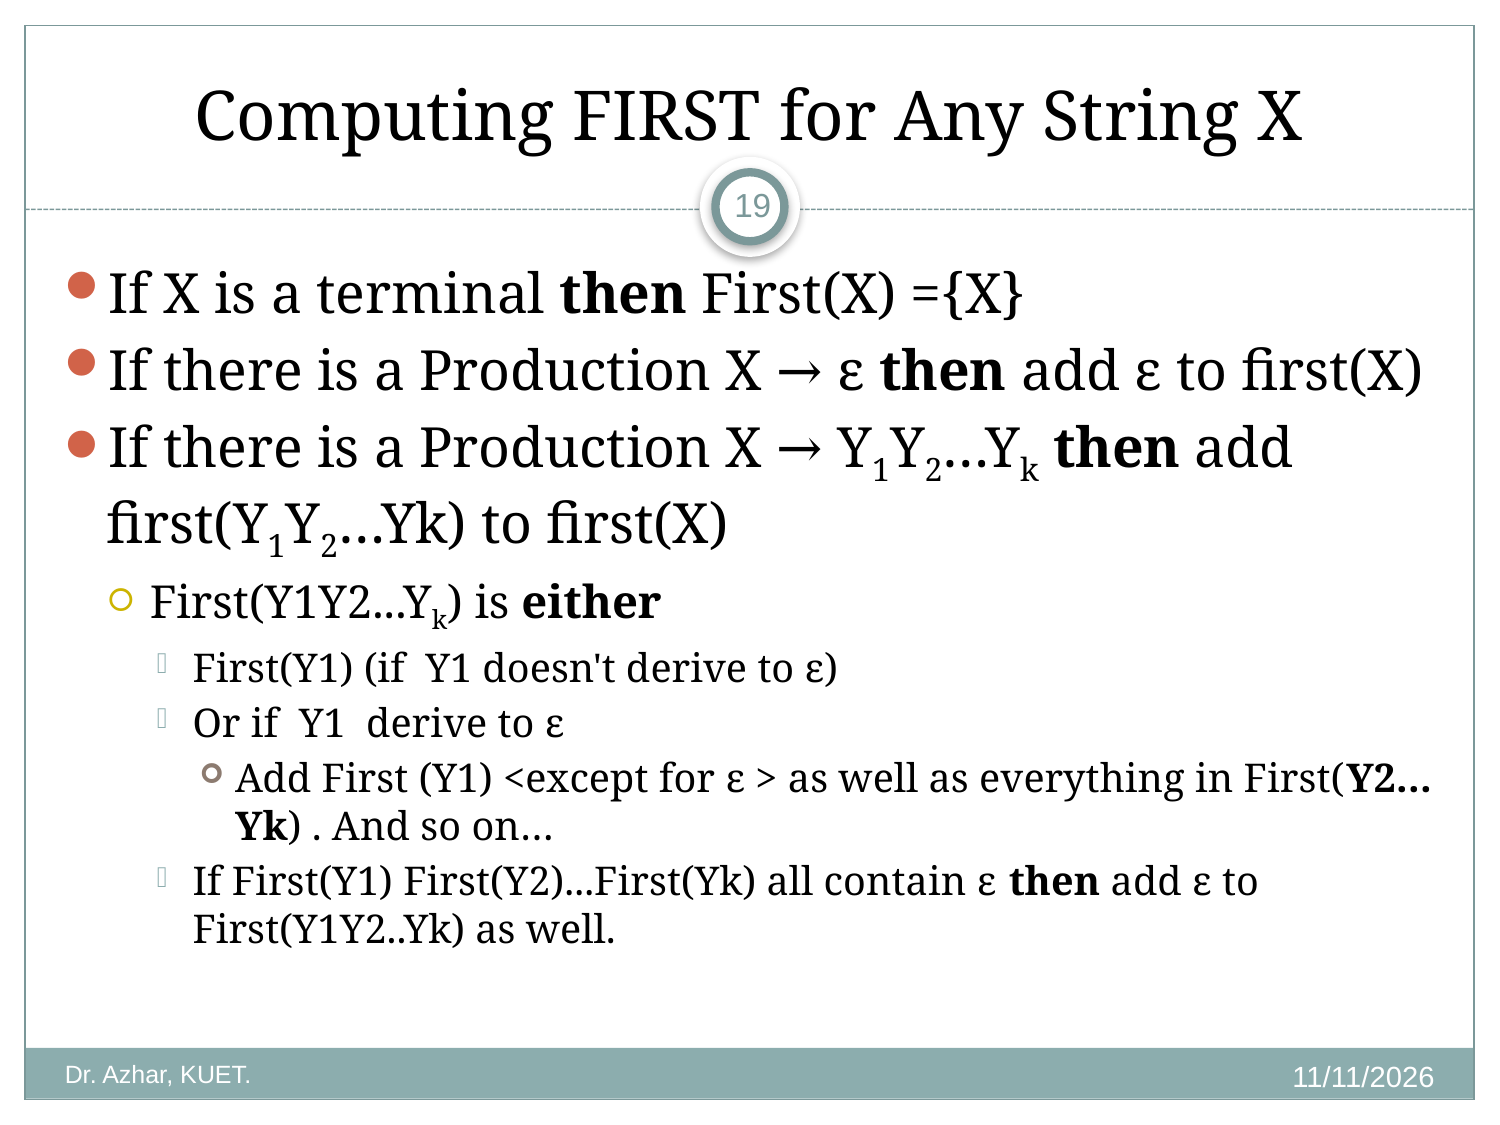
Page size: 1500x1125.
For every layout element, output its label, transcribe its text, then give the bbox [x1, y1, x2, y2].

slide_number 12-Sep-19 [950, 1050, 1450, 1111]
title Computing FIRST for Any String X [49, 37, 1450, 162]
list If X is a terminal then First(X) ={X} If there is a Production X → ε then add ε to first(X) If there is a Production X → Y1Y2…Yk then add first(Y1Y2…Yk) to first(X) First(Y1Y2...Yk) is either First(Y1) (if Y1 doesn't derive to ε) Or if Y1 derive to ε Add First (Y1) <except for ε > as well as everything in First(Y2…Yk) . And so on… If First(Y1) First(Y2)...First(Yk) all contain ε then add ε to First(Y1Y2..Yk) as well. [49, 250, 1445, 1001]
slide_number 19 [715, 168, 791, 241]
footer Dr. Azhar, KUET. [50, 1051, 638, 1112]
